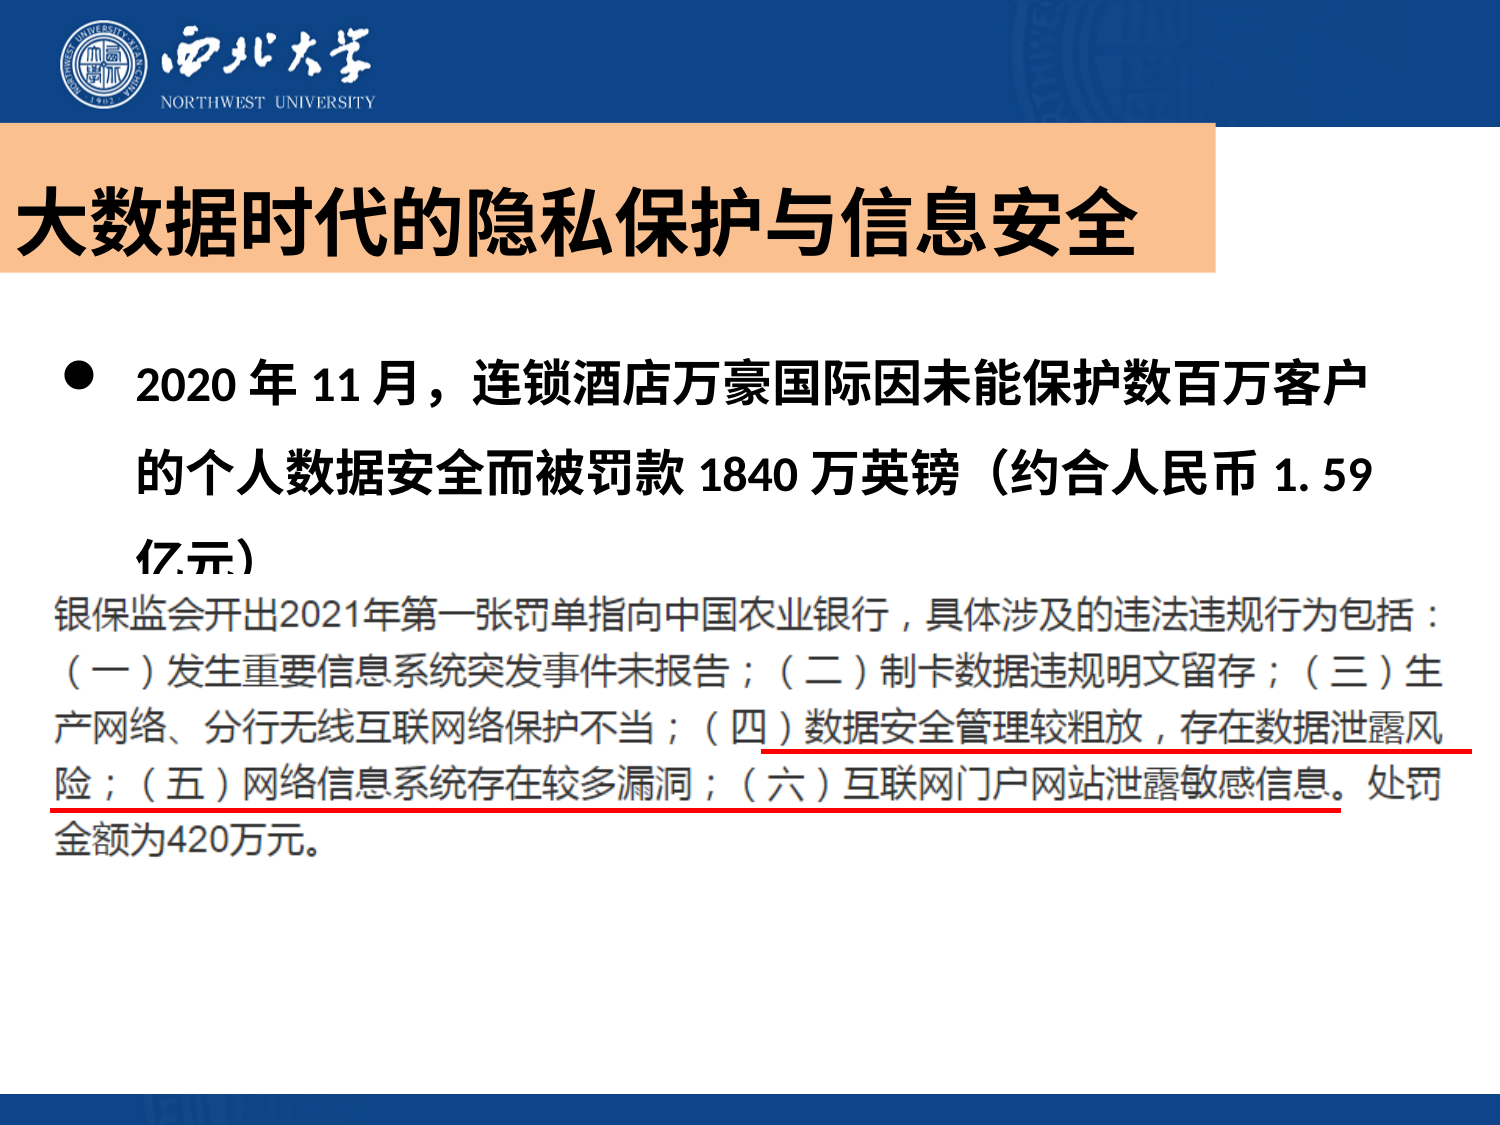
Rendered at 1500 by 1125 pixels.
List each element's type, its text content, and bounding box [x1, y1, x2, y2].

text_box 大数据时代的隐私保护与信息安全 [0, 122, 1216, 273]
picture [0, 0, 1500, 127]
picture [49, 573, 1473, 869]
picture [0, 1094, 1500, 1125]
text_box 2020年11月，连锁酒店万豪国际因未能保护数百万客户的个人数据安全而被罚款1840万英镑（约合人民币1. 59 亿元） [45, 314, 1427, 576]
